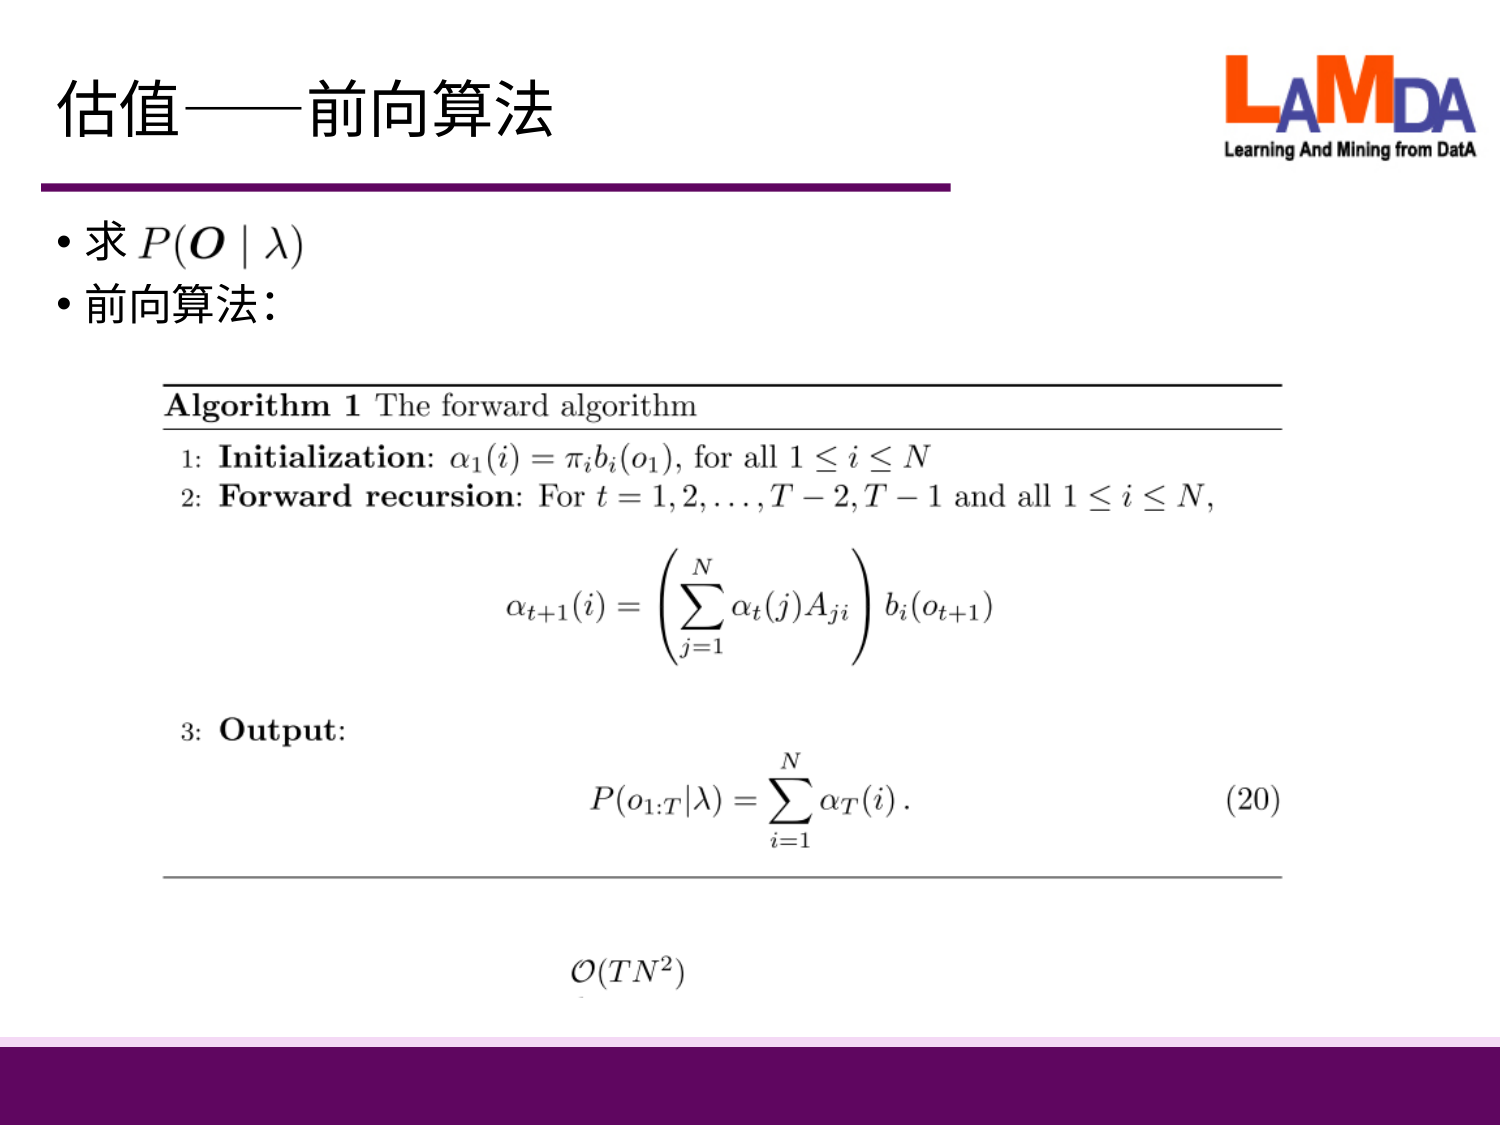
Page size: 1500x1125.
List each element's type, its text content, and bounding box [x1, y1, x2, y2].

list 求 前向算法： [41, 212, 1475, 1028]
picture [150, 370, 1323, 896]
picture [1212, 46, 1493, 180]
title 估值——前向算法 [40, 52, 1214, 173]
picture [568, 943, 686, 999]
picture [133, 209, 313, 284]
picture [0, 1047, 1500, 1125]
